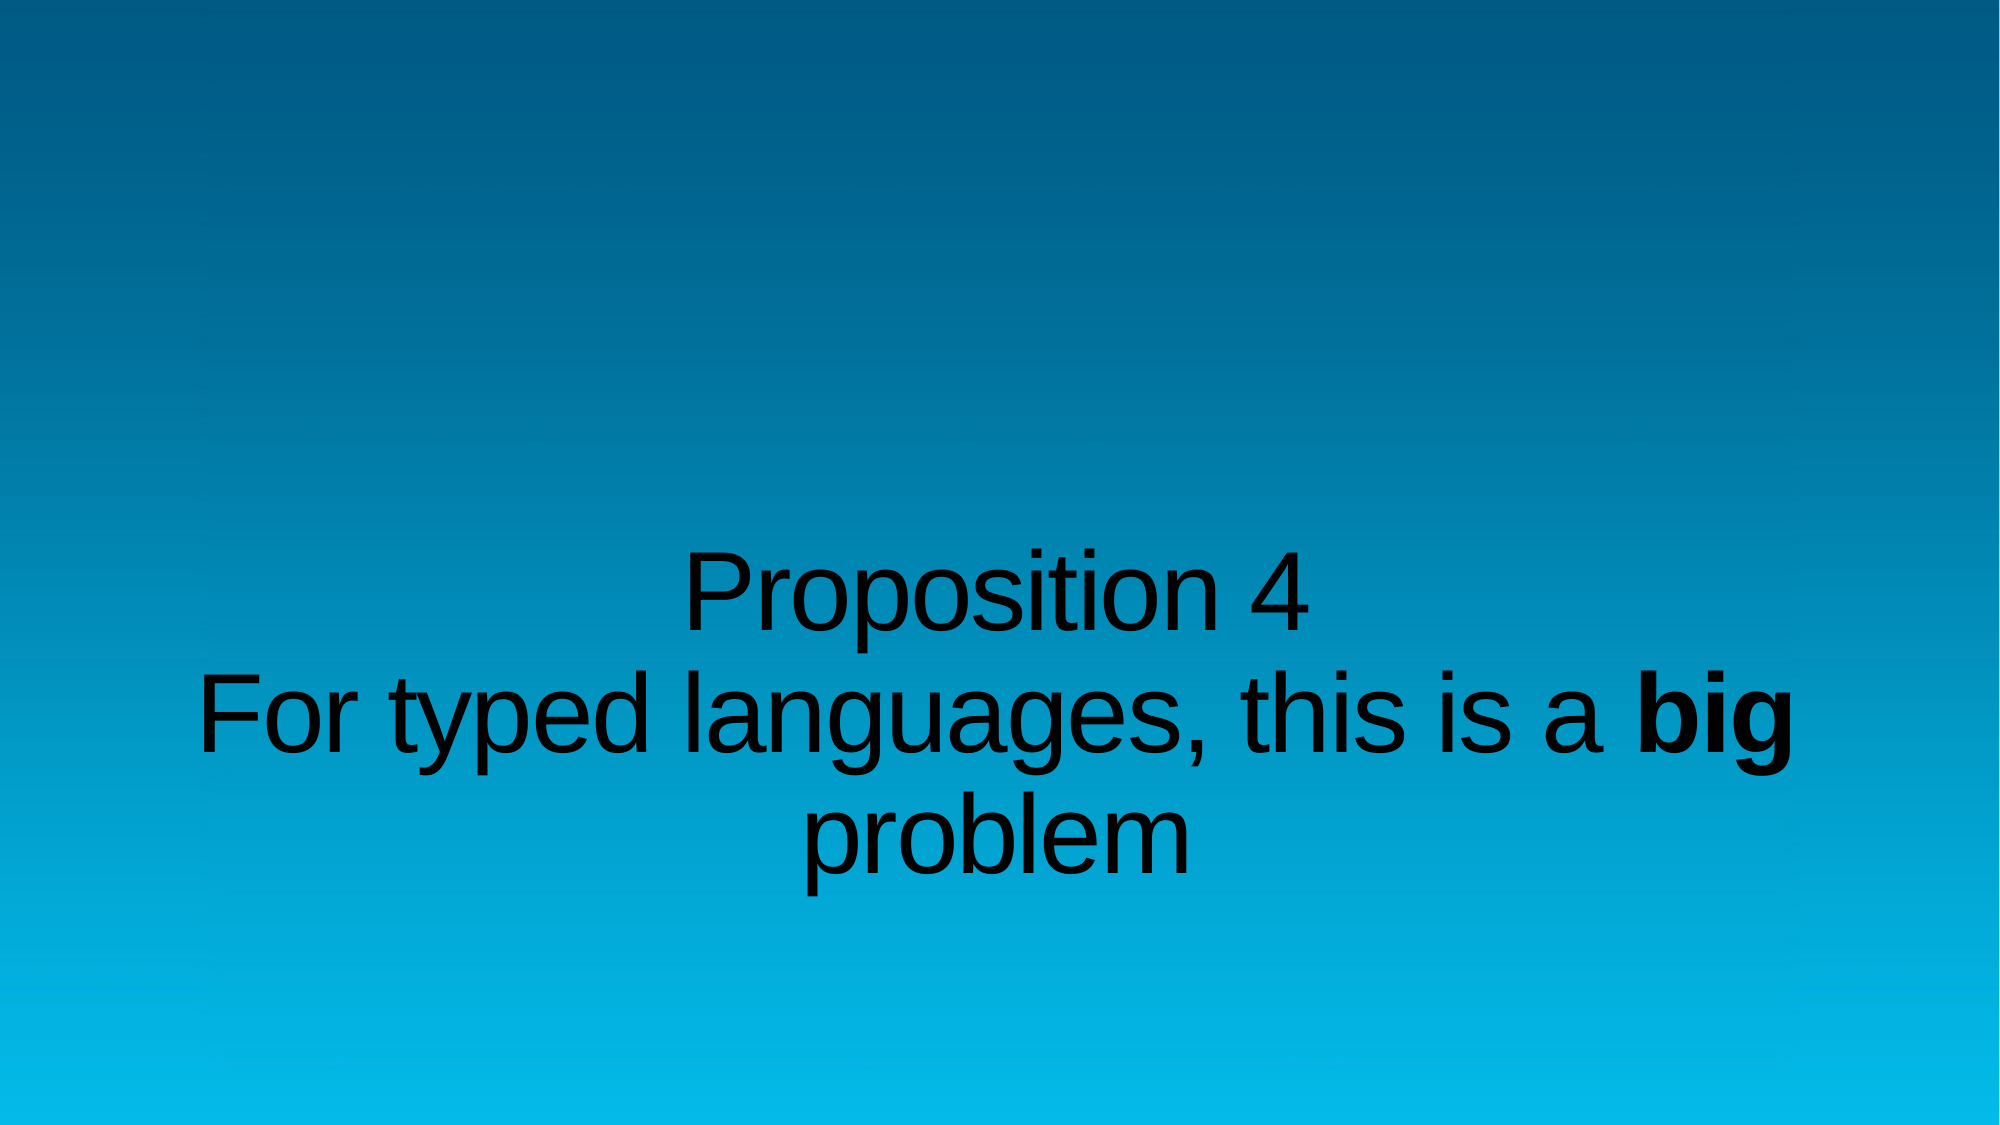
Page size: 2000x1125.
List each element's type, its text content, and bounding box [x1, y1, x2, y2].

title Proposition 4 For typed languages, this is a big problem [80, 533, 1914, 902]
